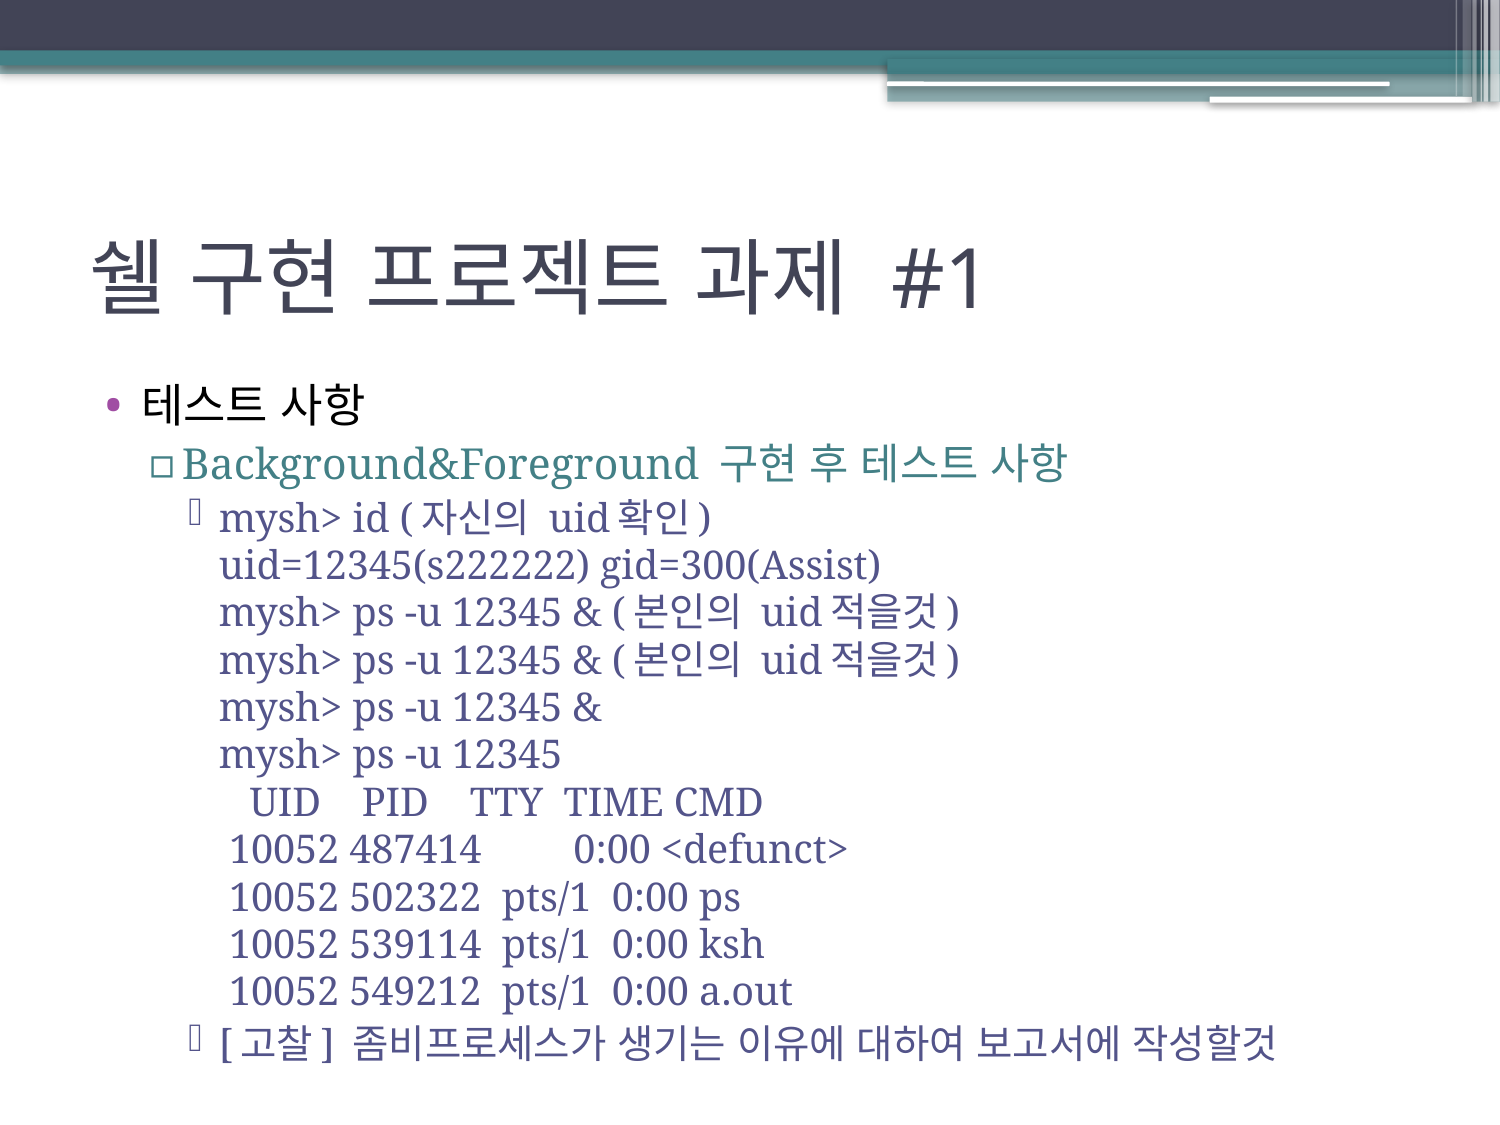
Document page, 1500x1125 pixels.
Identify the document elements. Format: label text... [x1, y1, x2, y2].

title 쉘 구현 프로젝트 과제 #1 [75, 187, 1425, 363]
list 테스트 사항 Background&Foreground 구현 후 테스트 사항 mysh> id (자신의 uid확인) uid=12345(s222222) gid=300(Assist) mysh> ps -u 12345 & (본인의 uid적을것) mysh> ps -u 12345 & (본인의 uid적을것) mysh> ps -u 12345 & mysh> ps -u 12345 UID PID TTY TIME CMD 10052 487414 0:00 <defunct> 10052 502322 pts/1 0:00 ps 10052 539114 pts/1 0:00 ksh 10052 549212 pts/1 0:00 a.out [고찰] 좀비프로세스가 생기는 이유에 대하여 보고서에 작성할것 [75, 368, 1425, 1079]
